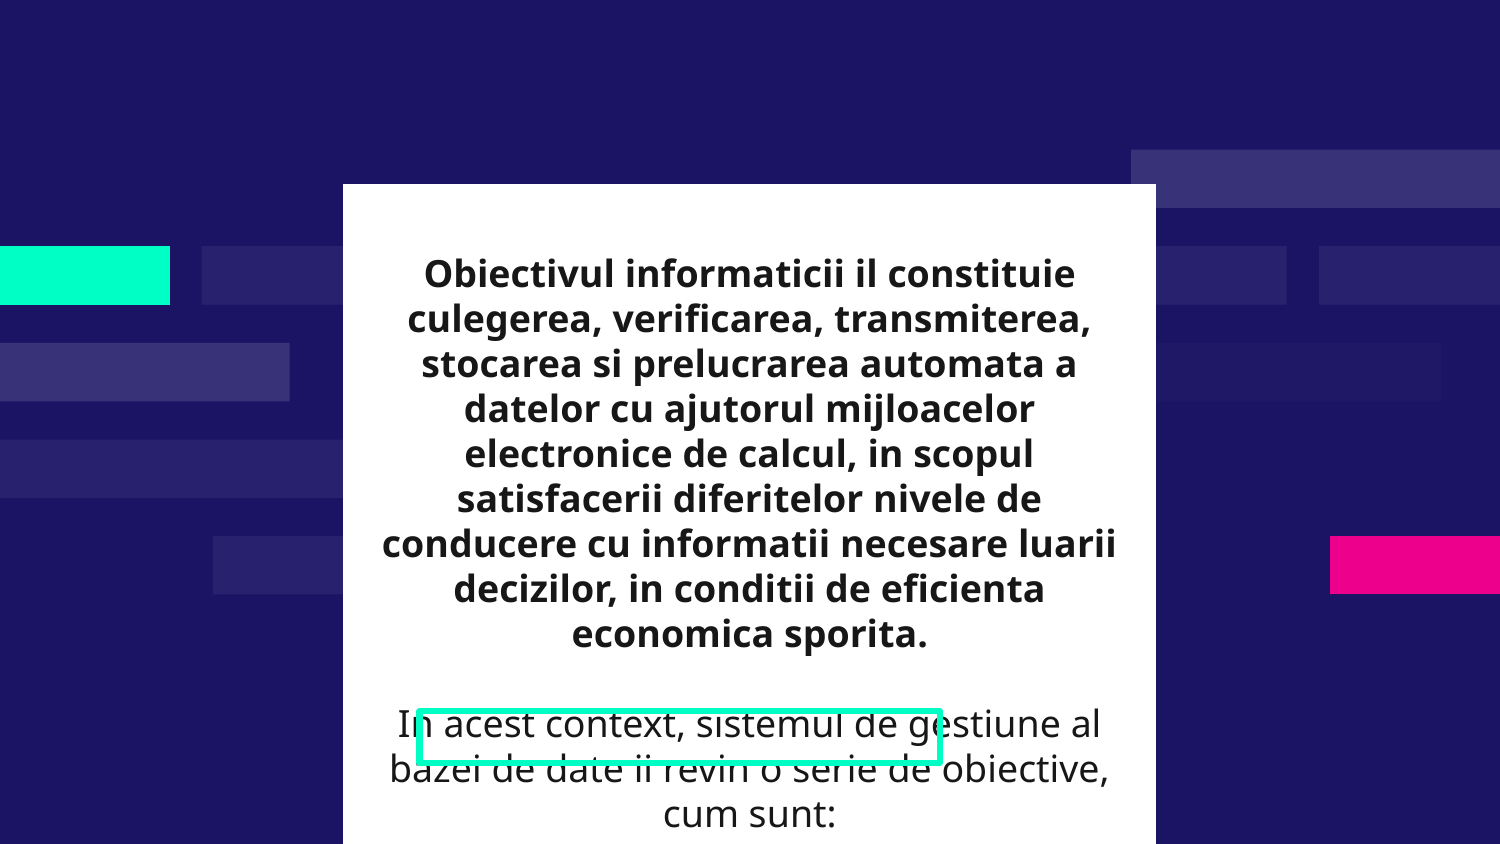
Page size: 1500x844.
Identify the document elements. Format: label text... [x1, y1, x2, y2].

text_box [419, 710, 940, 763]
text_box Obiectivul informaticii il constituie culegerea, verificarea, transmiterea, stocarea si prelucrarea automata a datelor cu ajutorul mijloacelor electronice de calcul, in scopul satisfacerii diferitelor nivele de conducere cu informatii necesare luarii decizilor, in conditii de eficienta economica sporita. In acest context, sistemul de gestiune al bazei de date ii revin o serie de obiective, cum sunt: [364, 234, 1136, 711]
